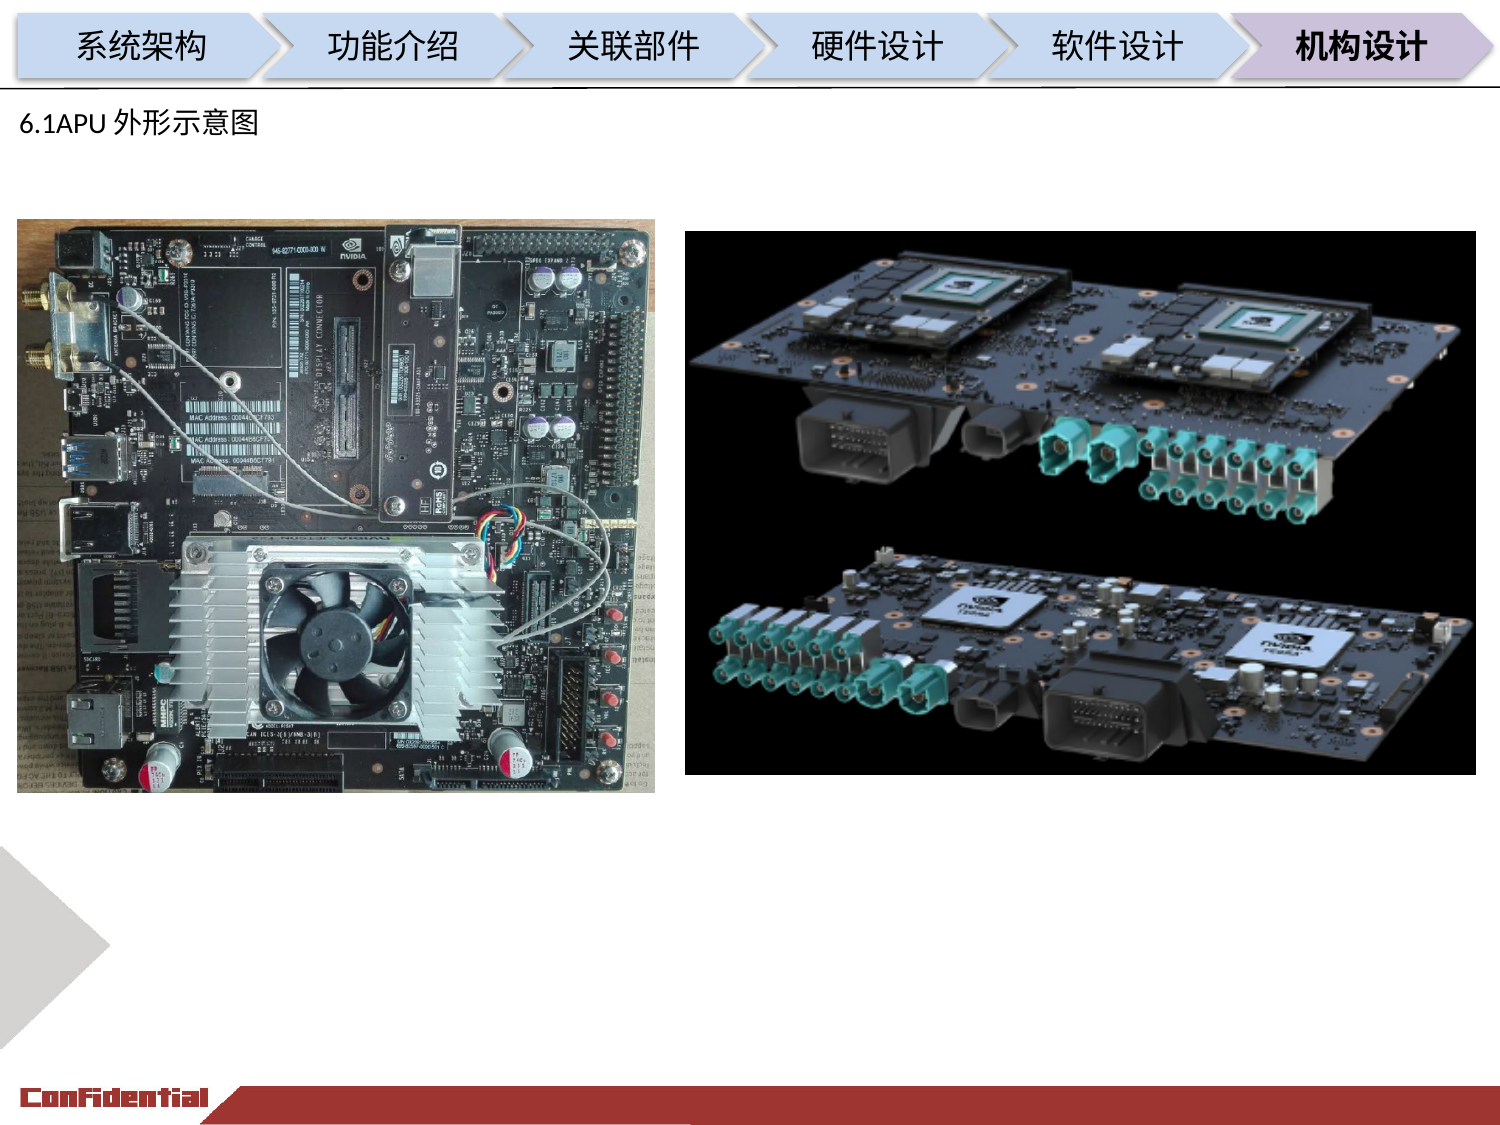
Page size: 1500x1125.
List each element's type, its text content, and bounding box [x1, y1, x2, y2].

text_box 软件设计 [986, 13, 1250, 79]
text_box 硬件设计 [746, 13, 1010, 79]
text_box 系统架构 [17, 13, 282, 79]
text_box 机构设计 [1230, 13, 1495, 79]
text_box 功能介绍 [261, 13, 526, 79]
text_box 6.1APU外形示意图 [4, 97, 431, 149]
picture [0, 0, 1500, 86]
picture [0, 89, 1500, 1125]
text_box 关联部件 [501, 13, 766, 79]
